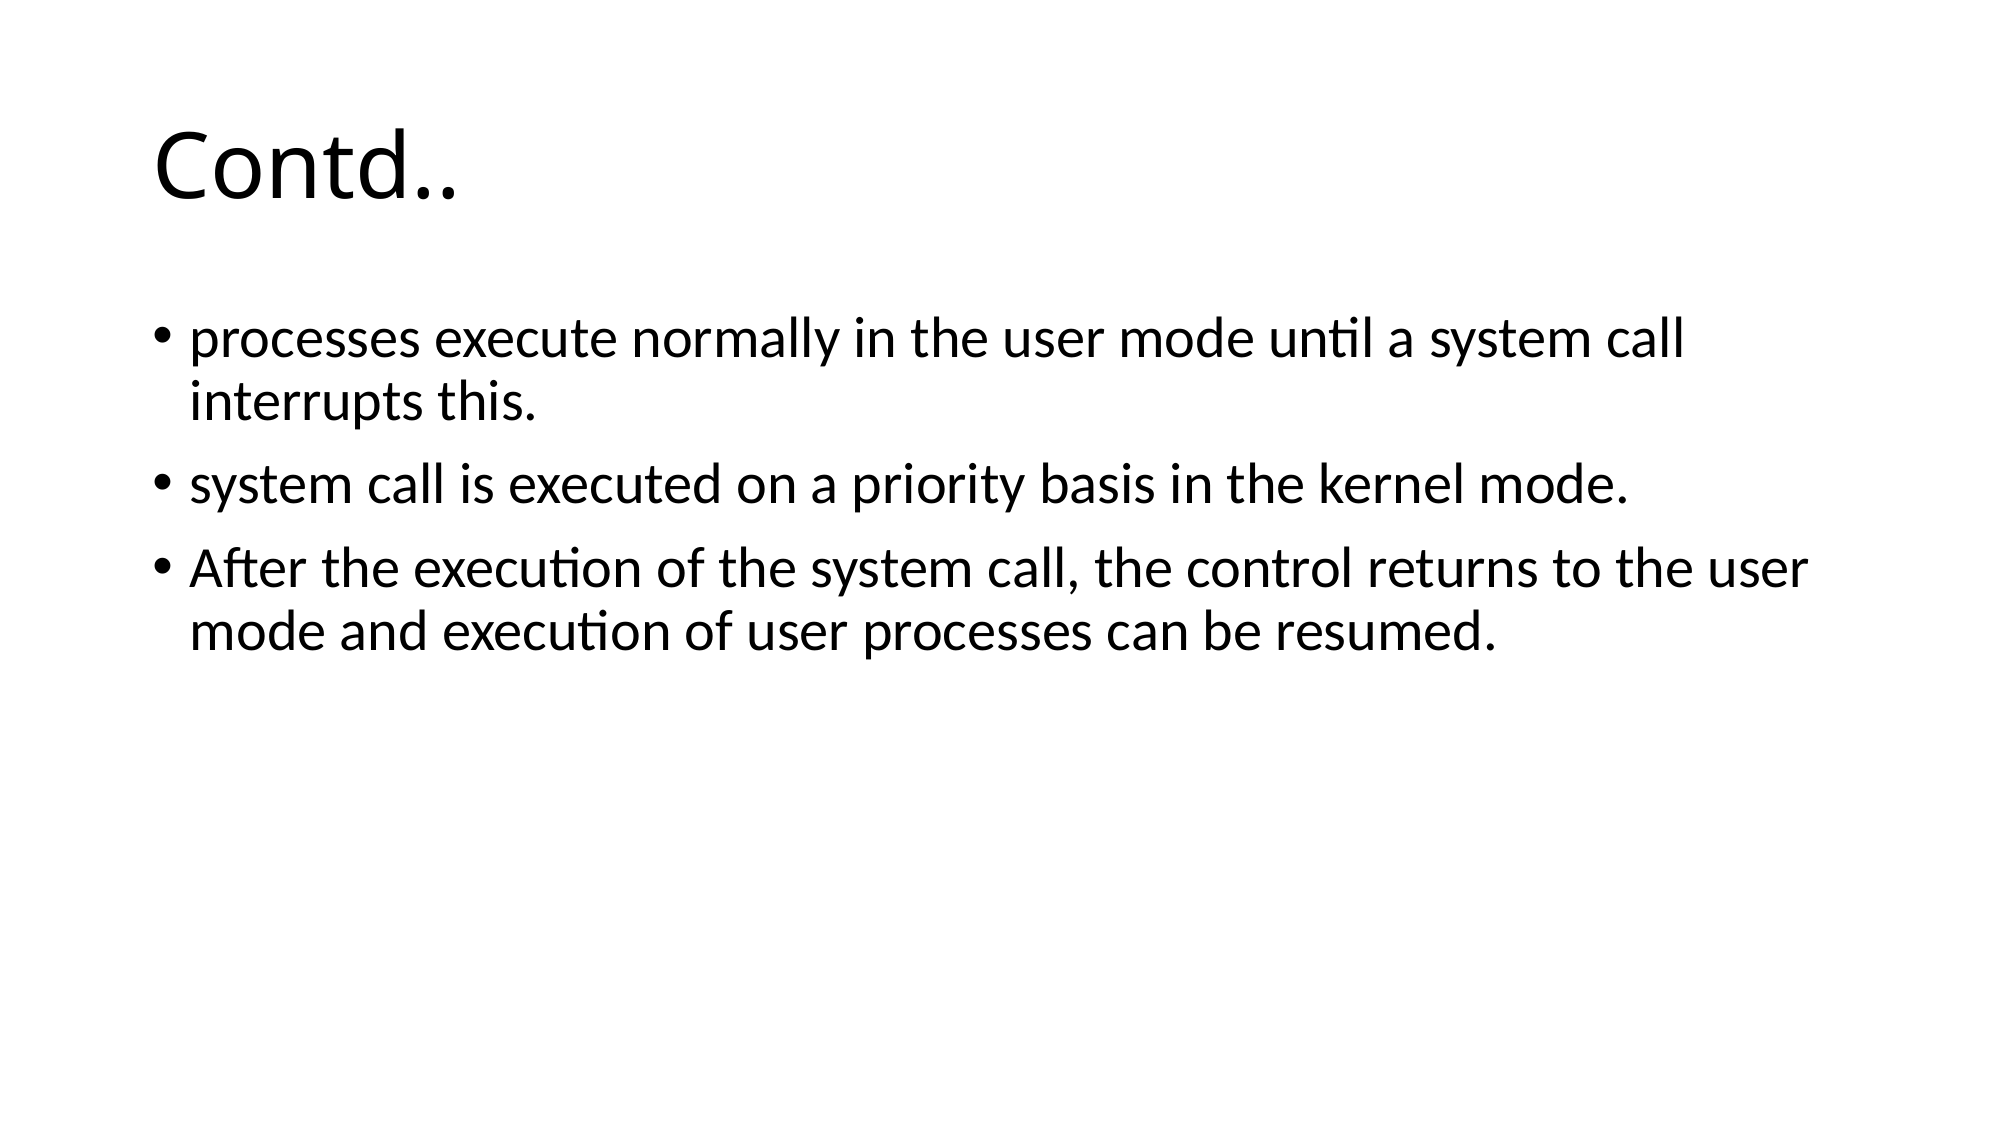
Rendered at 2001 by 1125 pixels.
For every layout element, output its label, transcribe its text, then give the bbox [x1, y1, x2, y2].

title Contd.. [137, 59, 1863, 278]
list processes execute normally in the user mode until a system call interrupts this. system call is executed on a priority basis in the kernel mode. After the execution of the system call, the control returns to the user mode and execution of user processes can be resumed. [137, 299, 1863, 1014]
